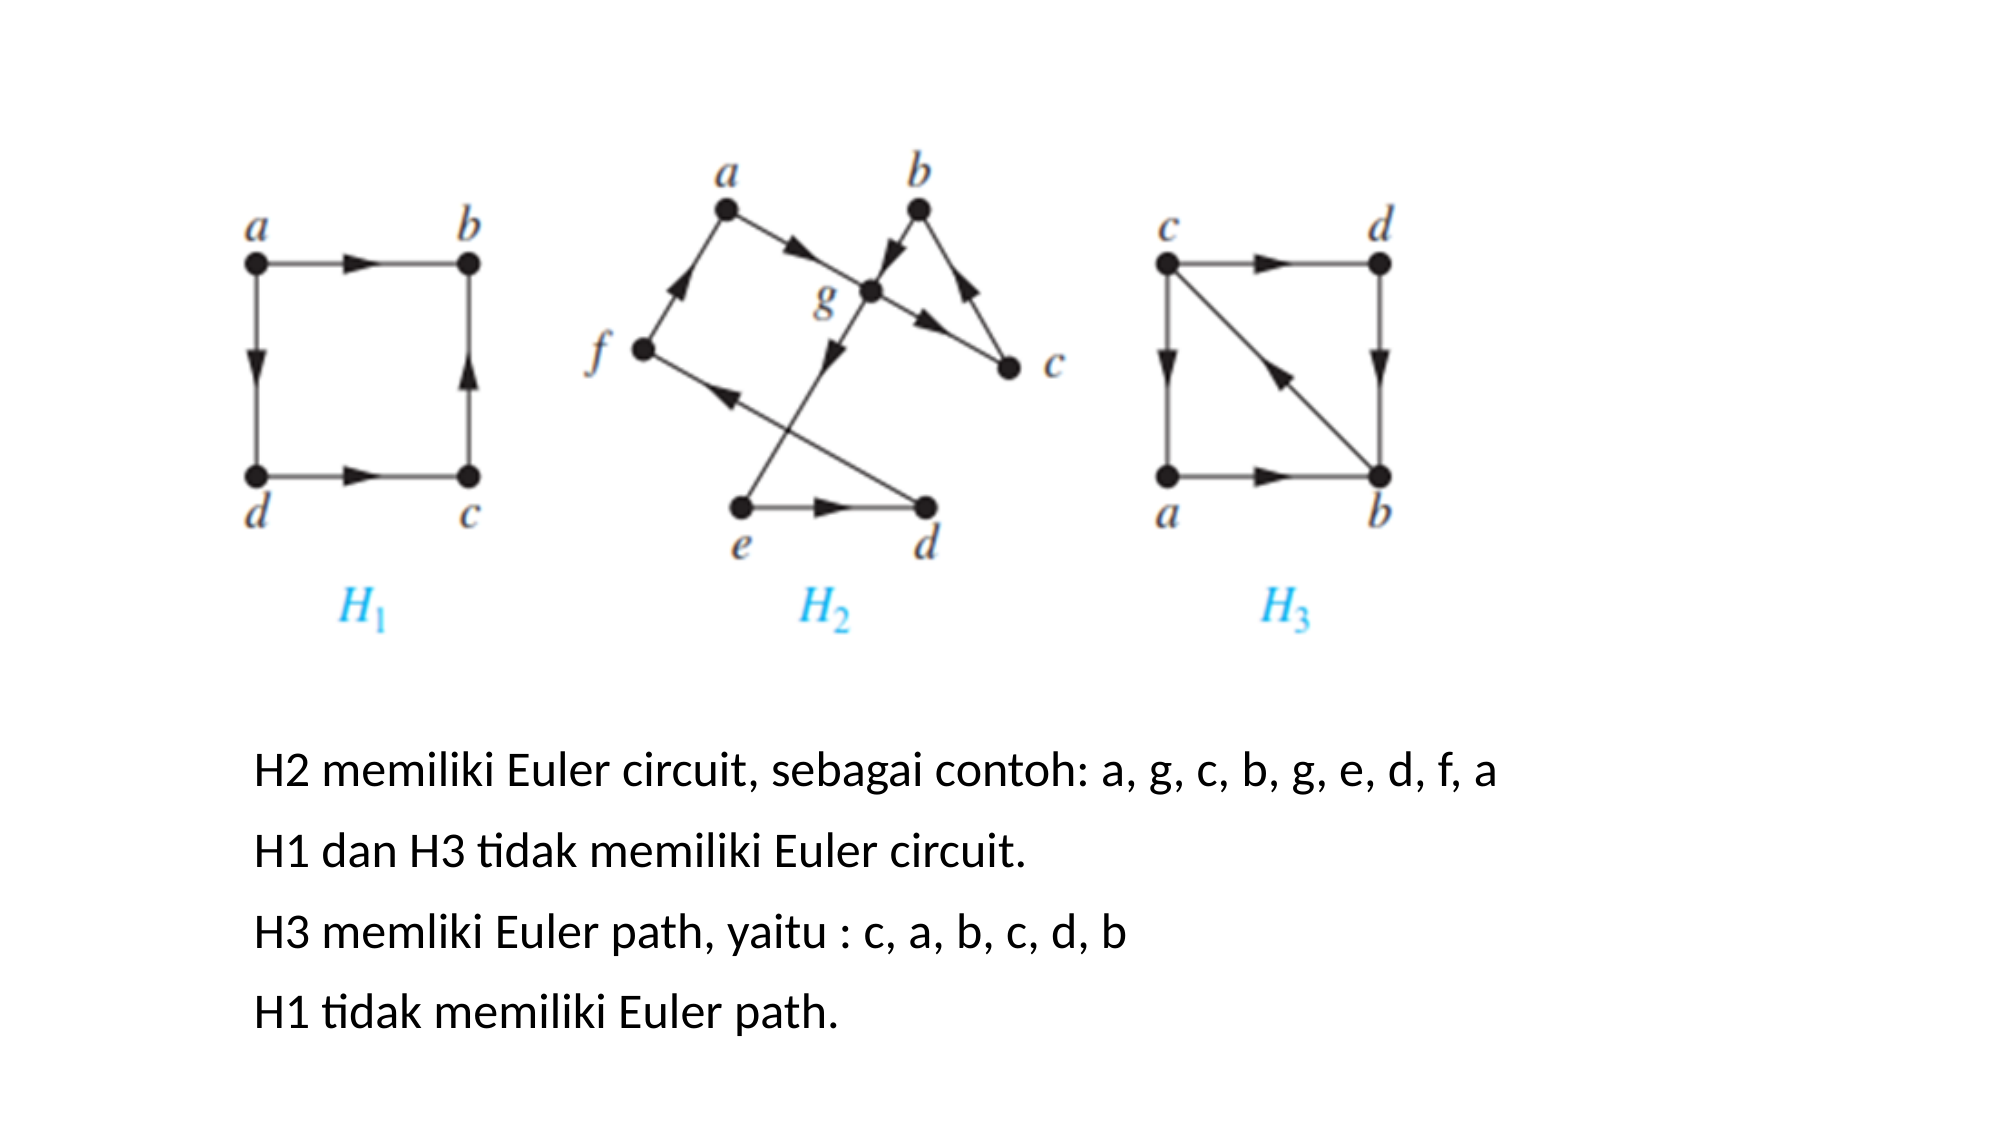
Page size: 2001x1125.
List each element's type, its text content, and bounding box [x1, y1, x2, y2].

picture [211, 139, 1423, 653]
text_box H2 memiliki Euler circuit, sebagai contoh: a, g, c, b, g, e, d, f, a H1 dan H3 tidak memiliki Euler circuit. H3 memliki Euler path, yaitu : c, a, b, c, d, b H1 tidak memiliki Euler path. [238, 729, 1514, 1047]
